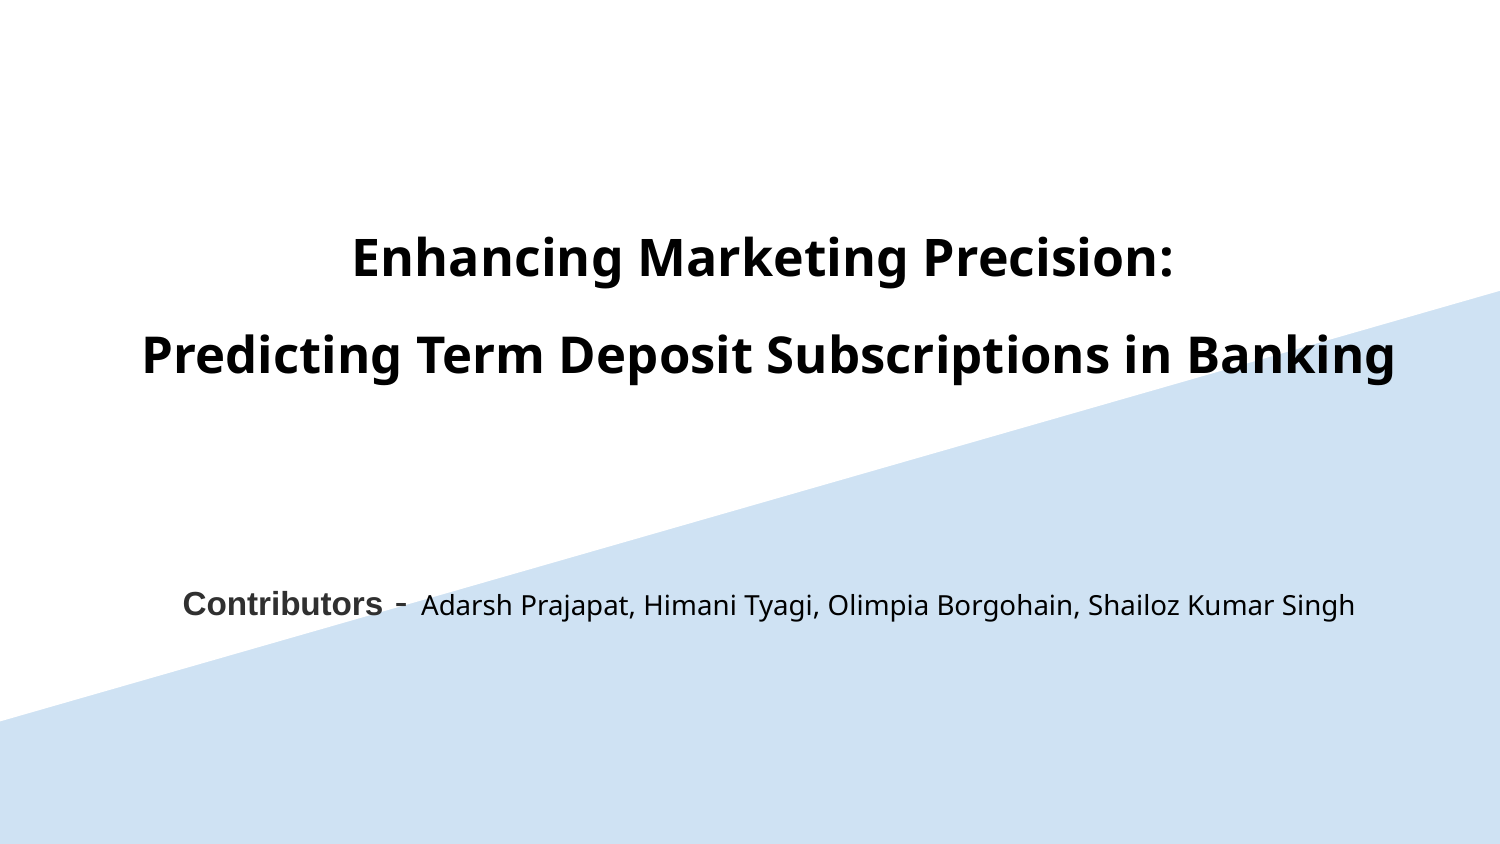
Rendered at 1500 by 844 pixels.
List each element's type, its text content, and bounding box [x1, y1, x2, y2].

subtitle Contributors - Adarsh Prajapat, Himani Tyagi, Olimpia Borgohain, Shailoz Kumar Singh [91, 549, 1449, 671]
title Enhancing Marketing Precision: Predicting Term Deposit Subscriptions in Banking [71, 195, 1469, 406]
